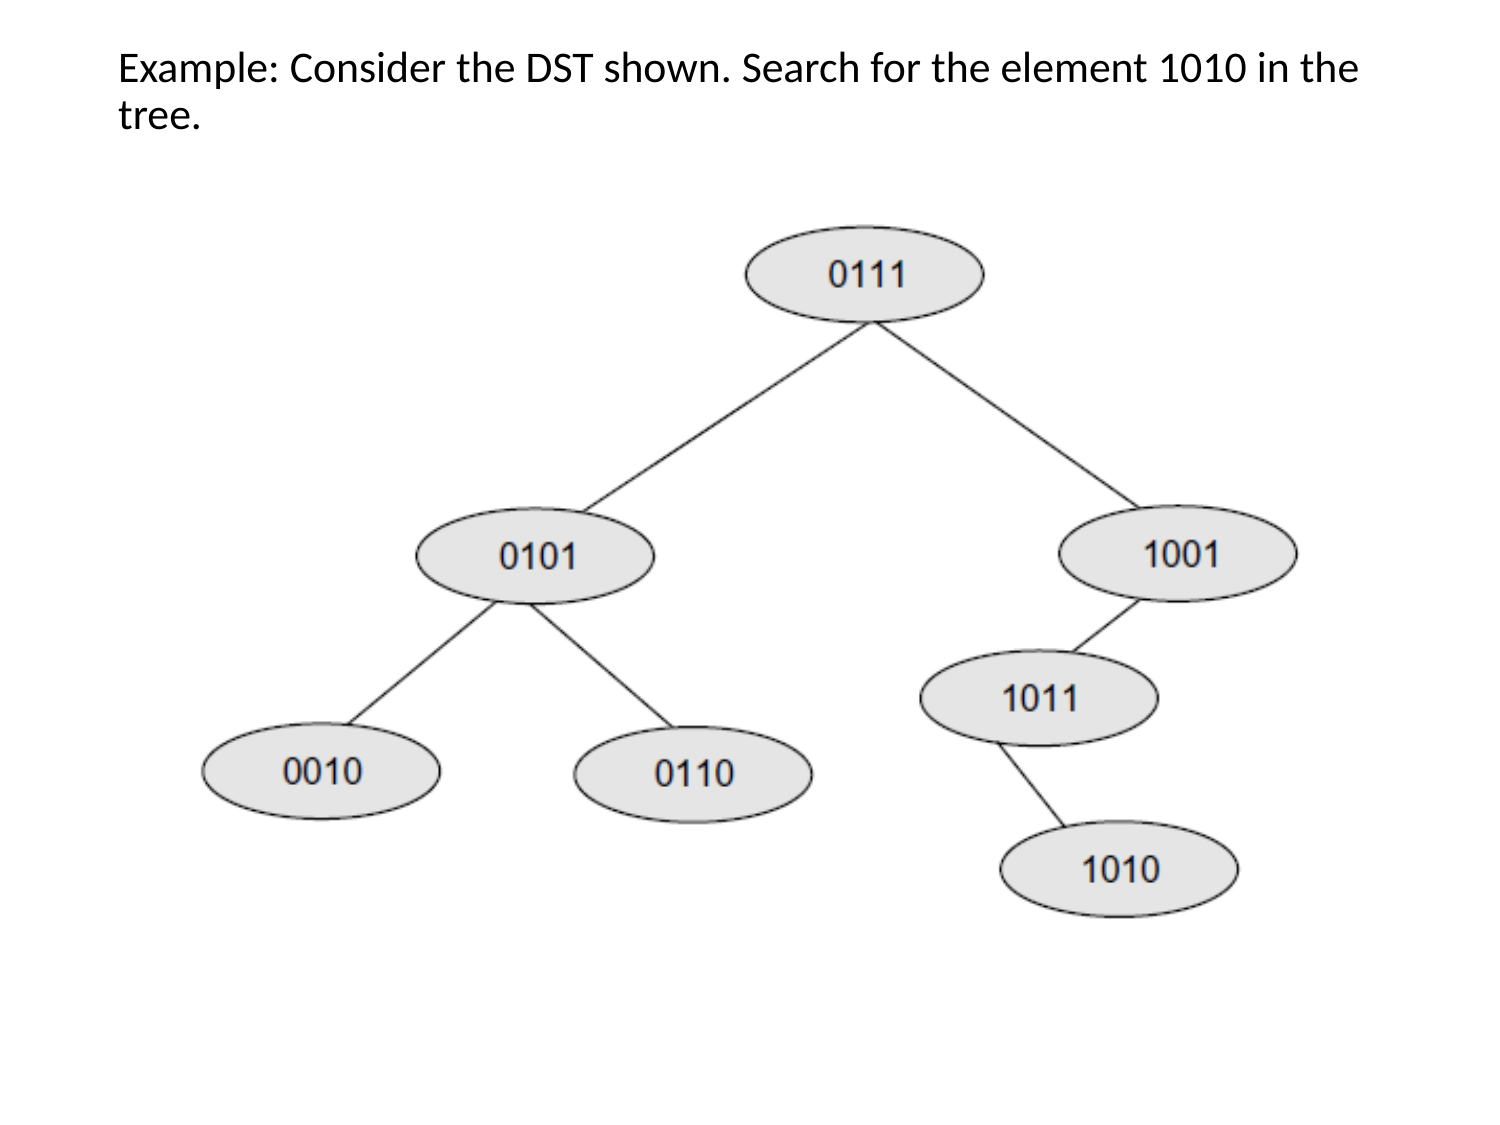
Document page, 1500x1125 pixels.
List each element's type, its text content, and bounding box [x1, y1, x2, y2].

picture [145, 198, 1355, 927]
list Example: Consider the DST shown. Search for the element 1010 in the tree. [103, 37, 1397, 1014]
